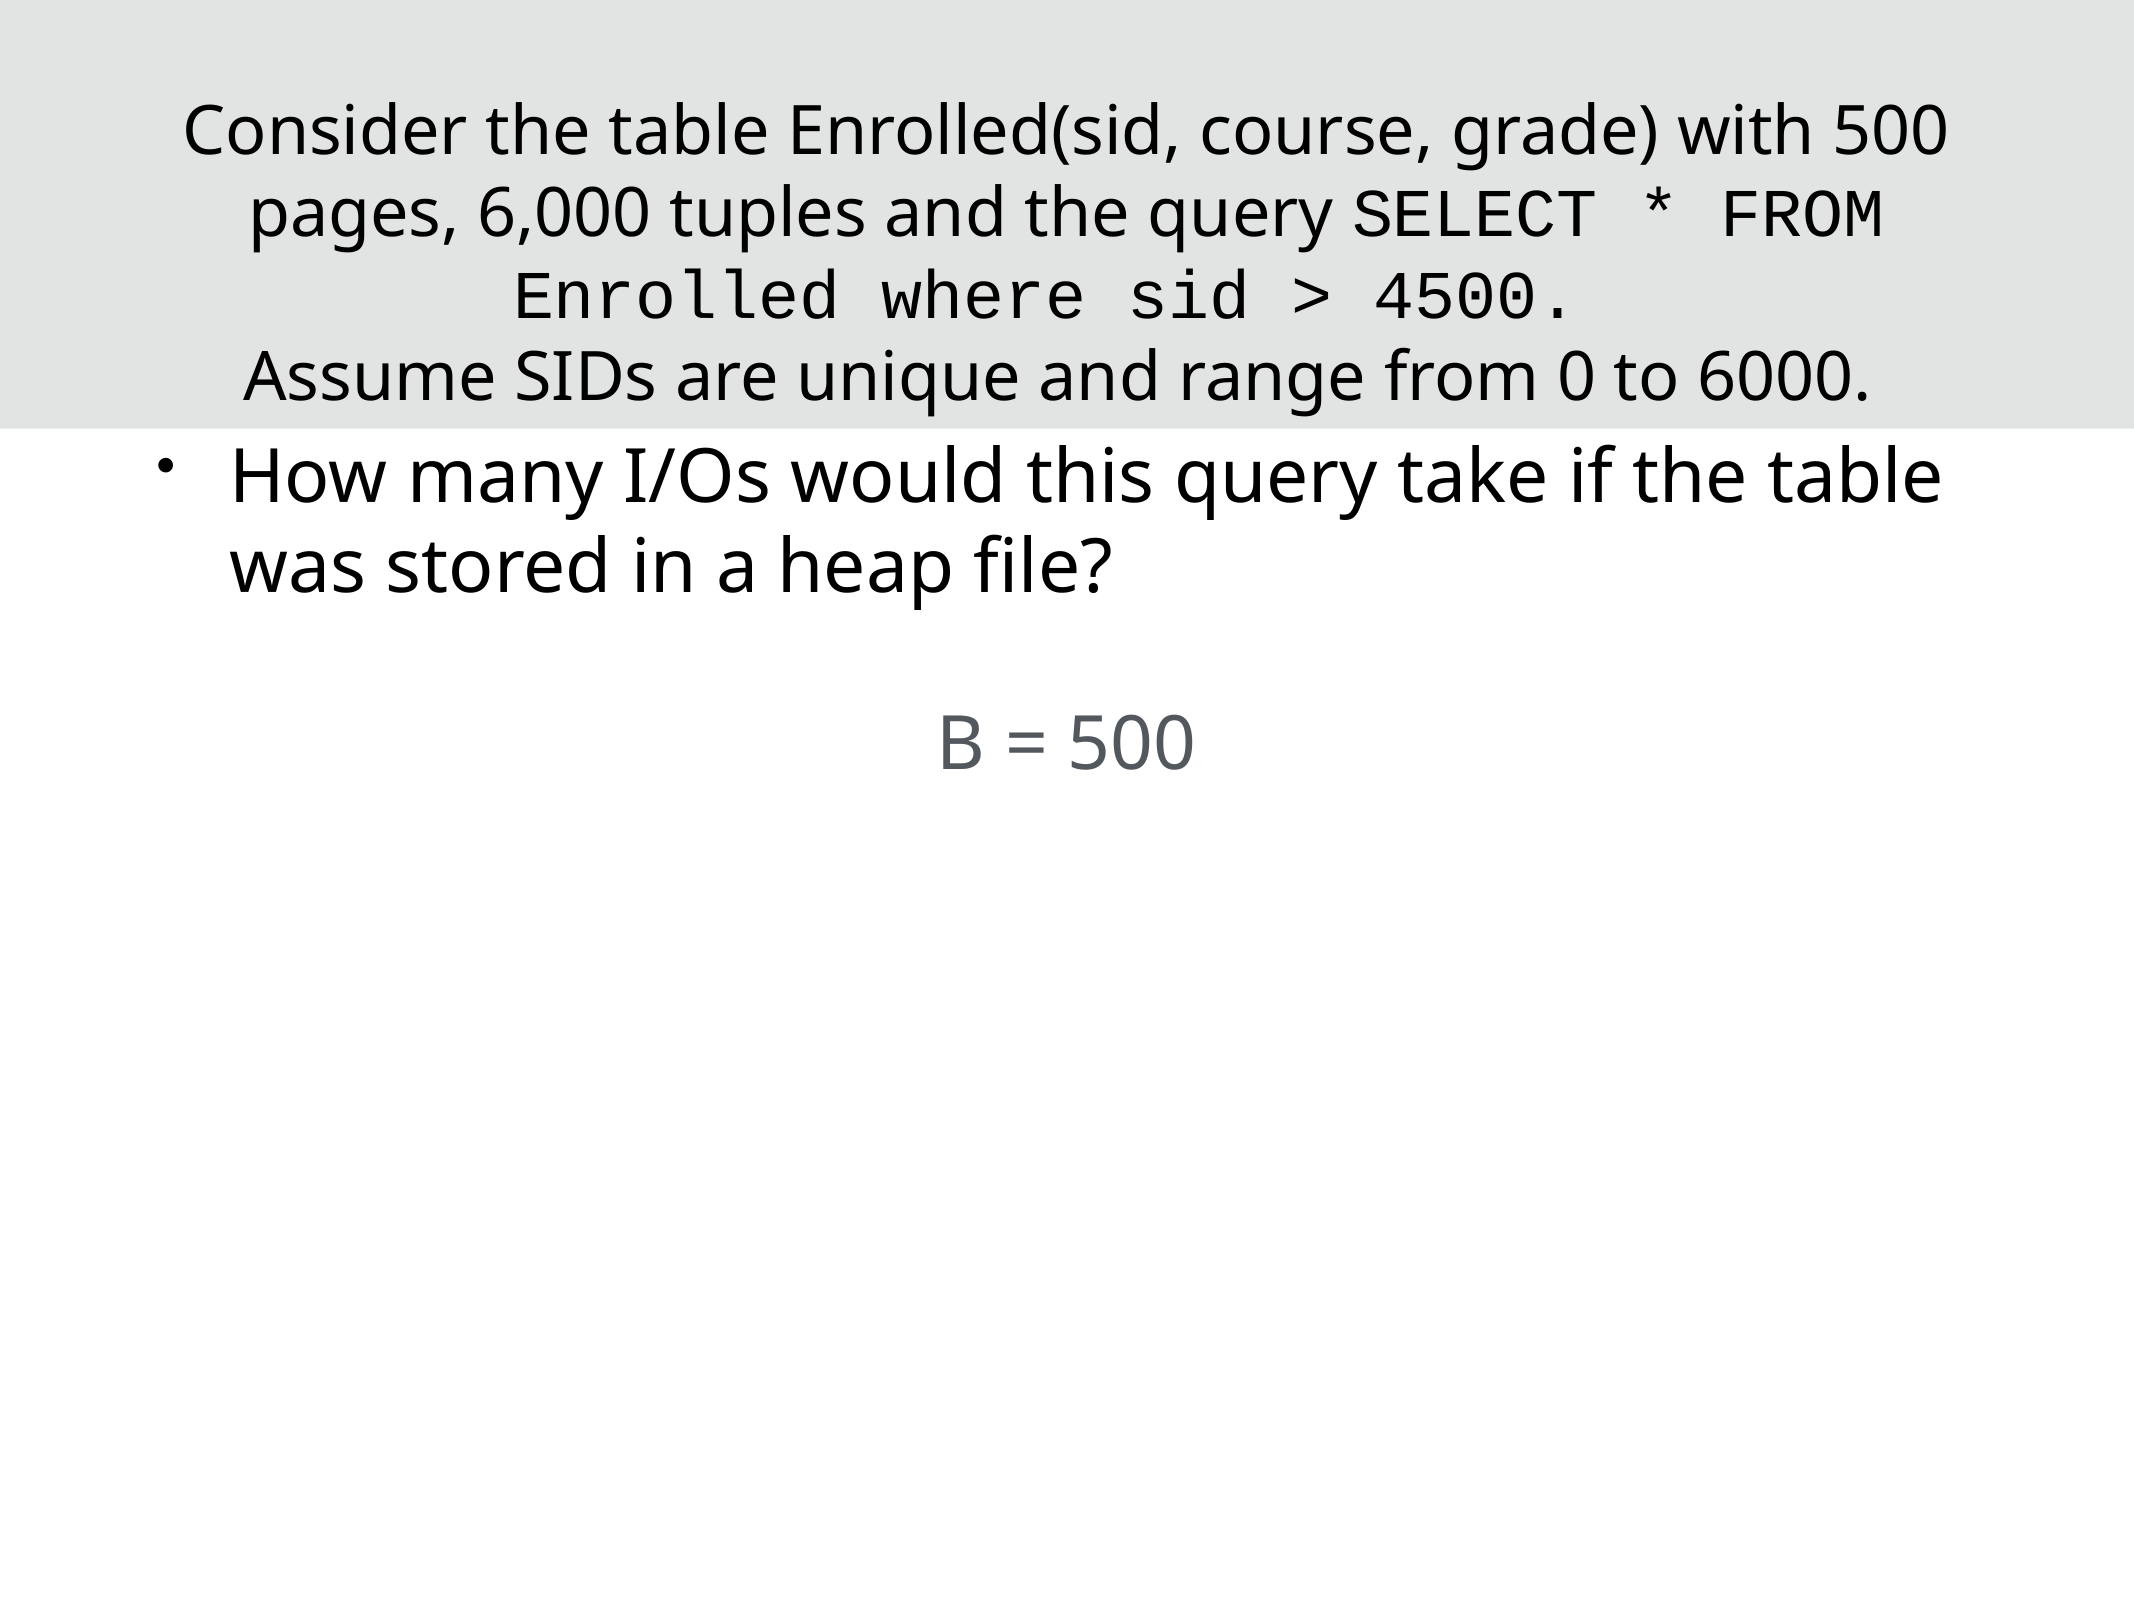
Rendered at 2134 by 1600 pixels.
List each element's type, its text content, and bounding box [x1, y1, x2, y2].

list How many I/Os would this query take if the table was stored in a heap file? B = 500 [155, 426, 1978, 1459]
title Consider the table Enrolled(sid, course, grade) with 500 pages, 6,000 tuples and the query SELECT * FROM Enrolled where sid > 4500. Assume SIDs are unique and range from 0 to 6000. [155, 72, 1978, 426]
text_box [0, 0, 2134, 429]
